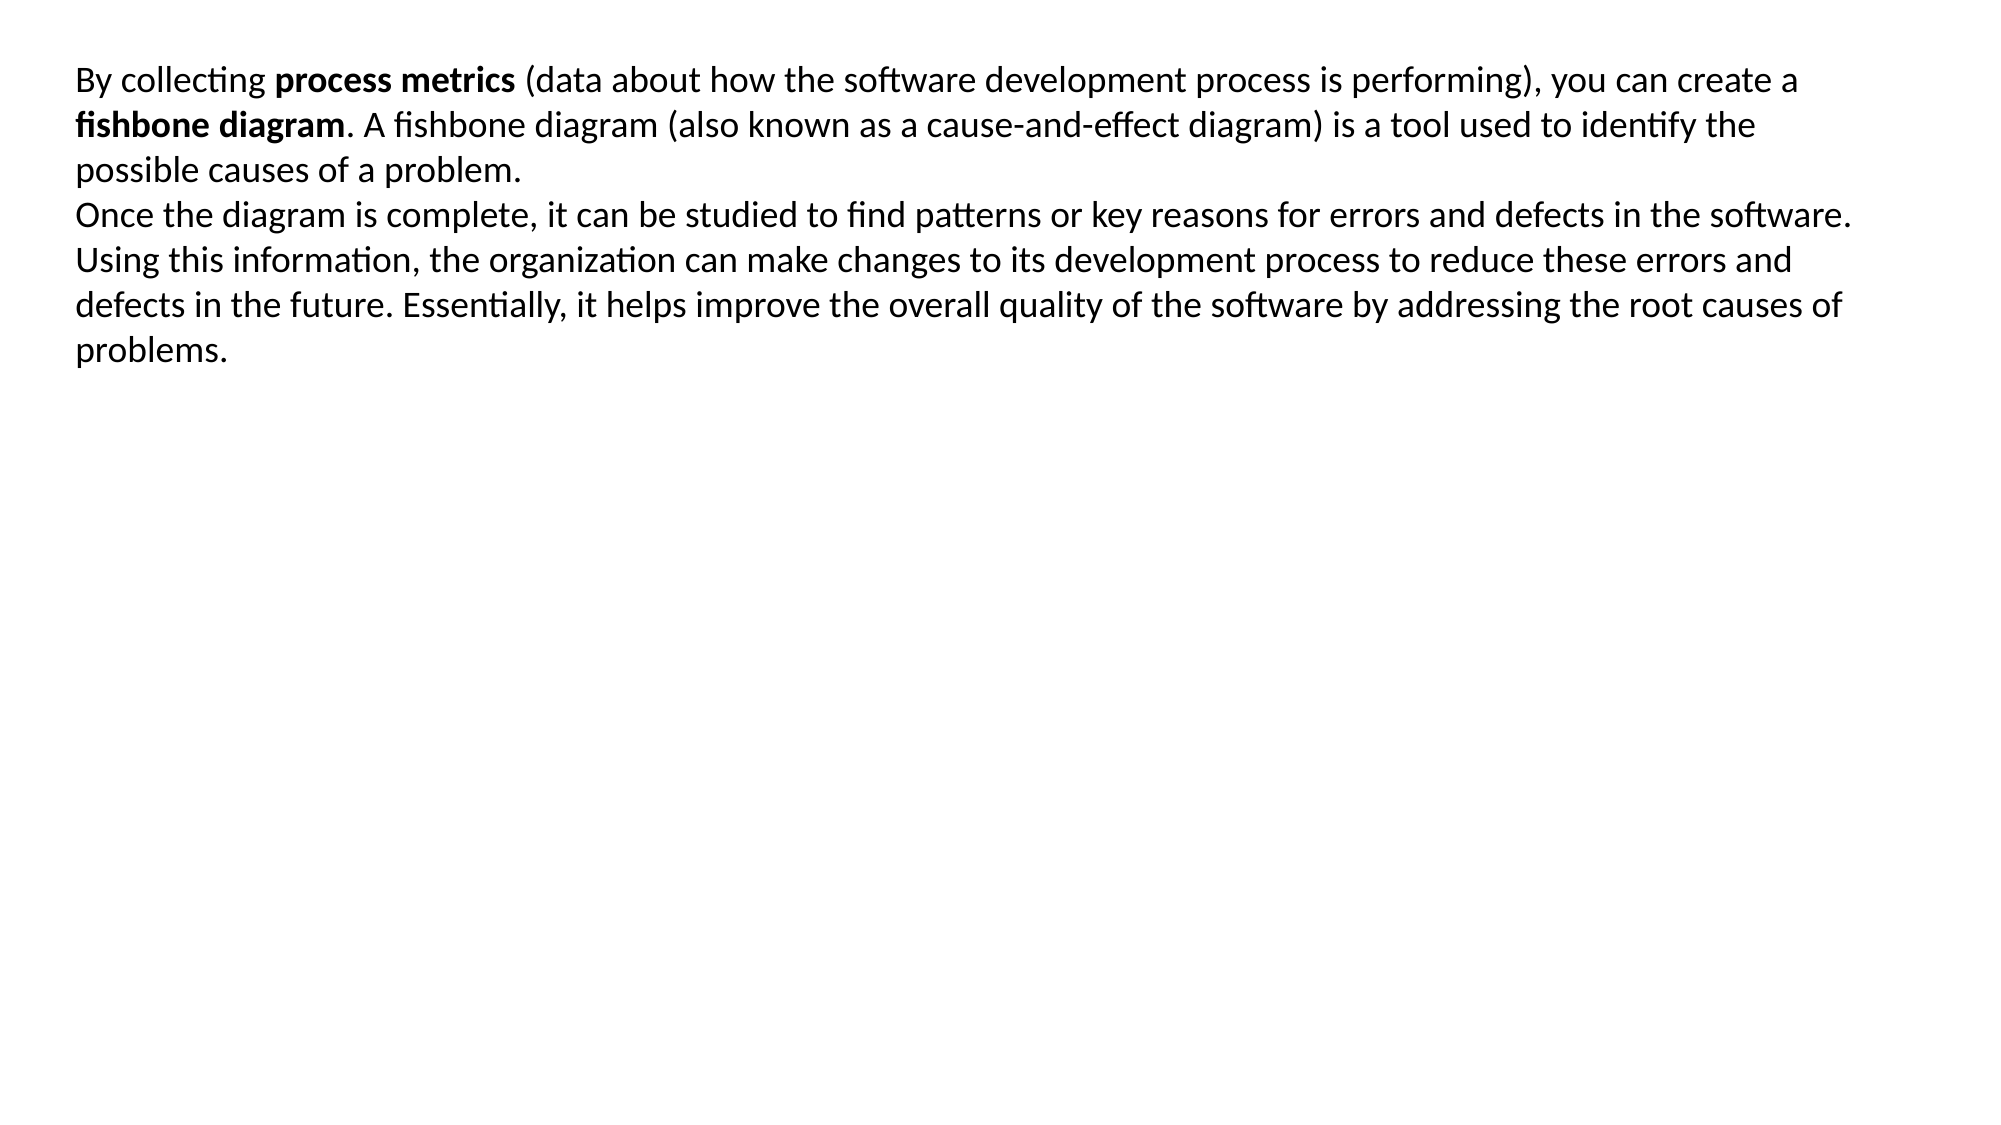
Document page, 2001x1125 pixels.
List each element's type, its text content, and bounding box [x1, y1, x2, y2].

text_box By collecting process metrics (data about how the software development process is performing), you can create a fishbone diagram. A fishbone diagram (also known as a cause-and-effect diagram) is a tool used to identify the possible causes of a problem. Once the diagram is complete, it can be studied to find patterns or key reasons for errors and defects in the software. Using this information, the organization can make changes to its development process to reduce these errors and defects in the future. Essentially, it helps improve the overall quality of the software by addressing the root causes of problems. [60, 47, 1890, 378]
